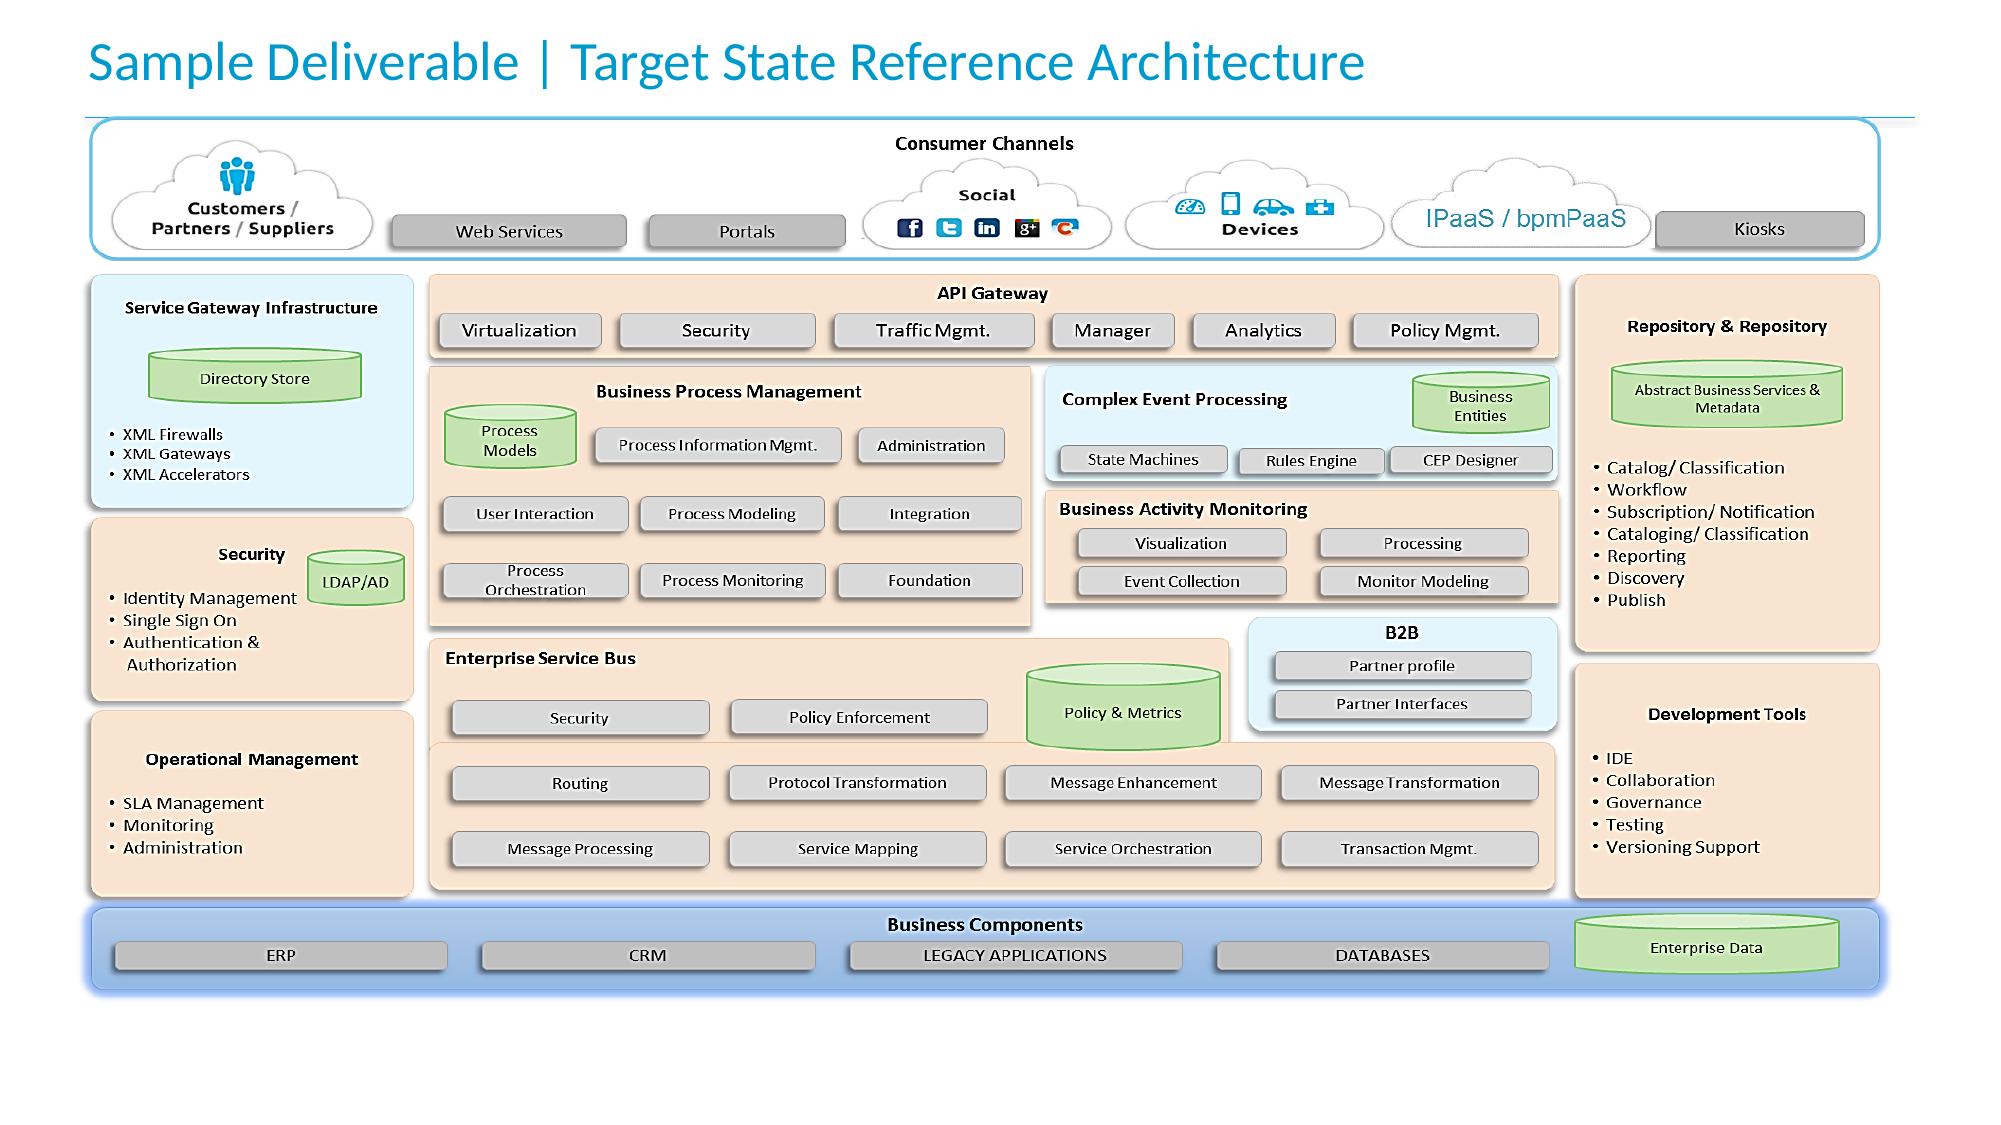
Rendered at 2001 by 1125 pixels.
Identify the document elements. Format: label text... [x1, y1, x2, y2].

title Sample Deliverable | Target State Reference Architecture [74, 0, 1926, 117]
picture [73, 115, 1896, 1006]
